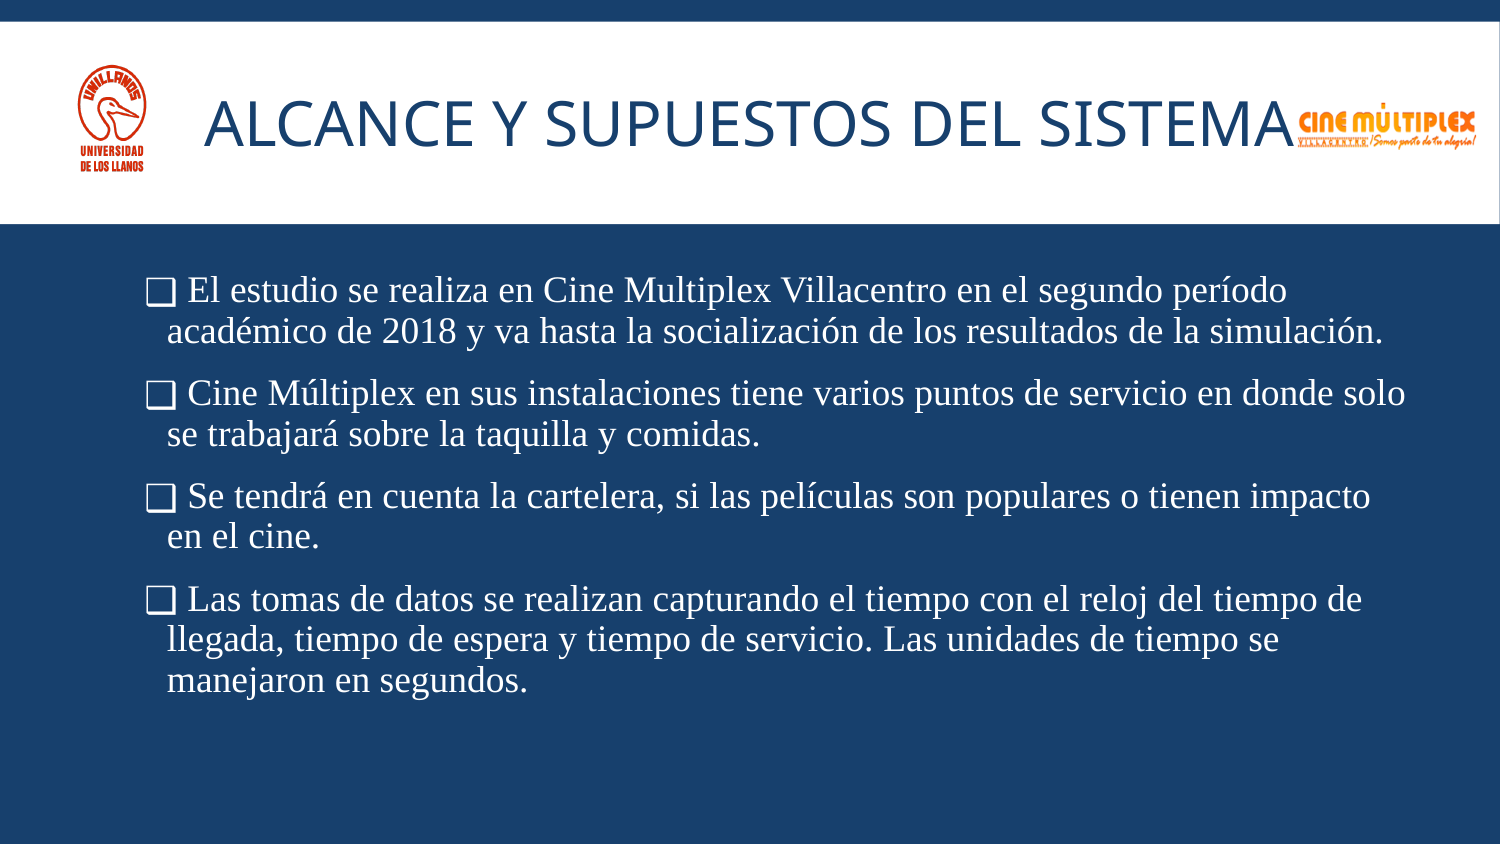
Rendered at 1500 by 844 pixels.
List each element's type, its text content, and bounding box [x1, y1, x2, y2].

picture [50, 61, 166, 179]
title ALCANCE Y SUPUESTOS DEL SISTEMA [147, 34, 1352, 221]
list El estudio se realiza en Cine Multiplex Villacentro en el segundo período académico de 2018 y va hasta la socialización de los resultados de la simulación. Cine Múltiplex en sus instalaciones tiene varios puntos de servicio en donde solo se trabajará sobre la taquilla y comidas. Se tendrá en cuenta la cartelera, si las películas son populares o tienen impacto en el cine. Las tomas de datos se realizan capturando el tiempo con el reloj del tiempo de llegada, tiempo de espera y tiempo de servicio. Las unidades de tiempo se manejaron en segundos. [129, 263, 1426, 781]
picture [1297, 81, 1477, 174]
